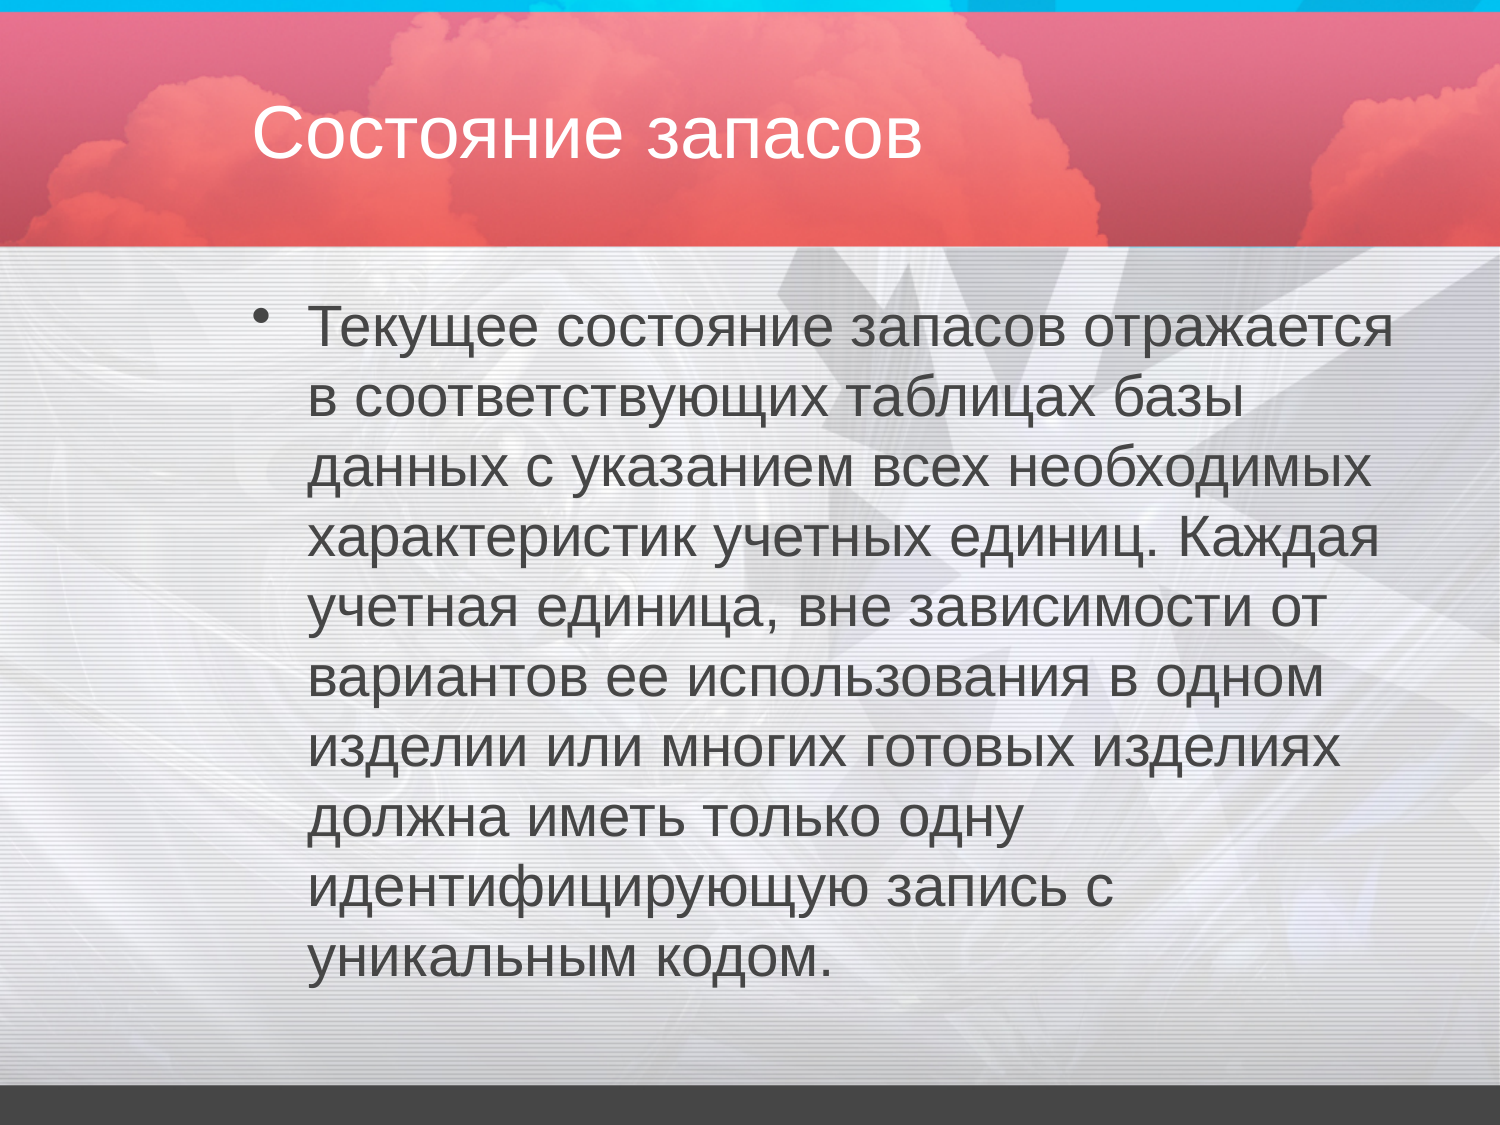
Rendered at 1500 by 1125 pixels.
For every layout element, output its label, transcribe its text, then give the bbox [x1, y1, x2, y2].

list Текущее состояние запасов отражается в соответствующих таблицах базы данных с указанием всех необходимых характеристик учетных единиц. Каждая учетная единица, вне зависимости от вариантов ее использования в одном изделии или многих готовых изделиях должна иметь только одну идентифицирующую запись с уникальным кодом. [236, 280, 1430, 1035]
picture [0, 0, 1500, 1125]
title Состояние запасов [236, 35, 1430, 223]
